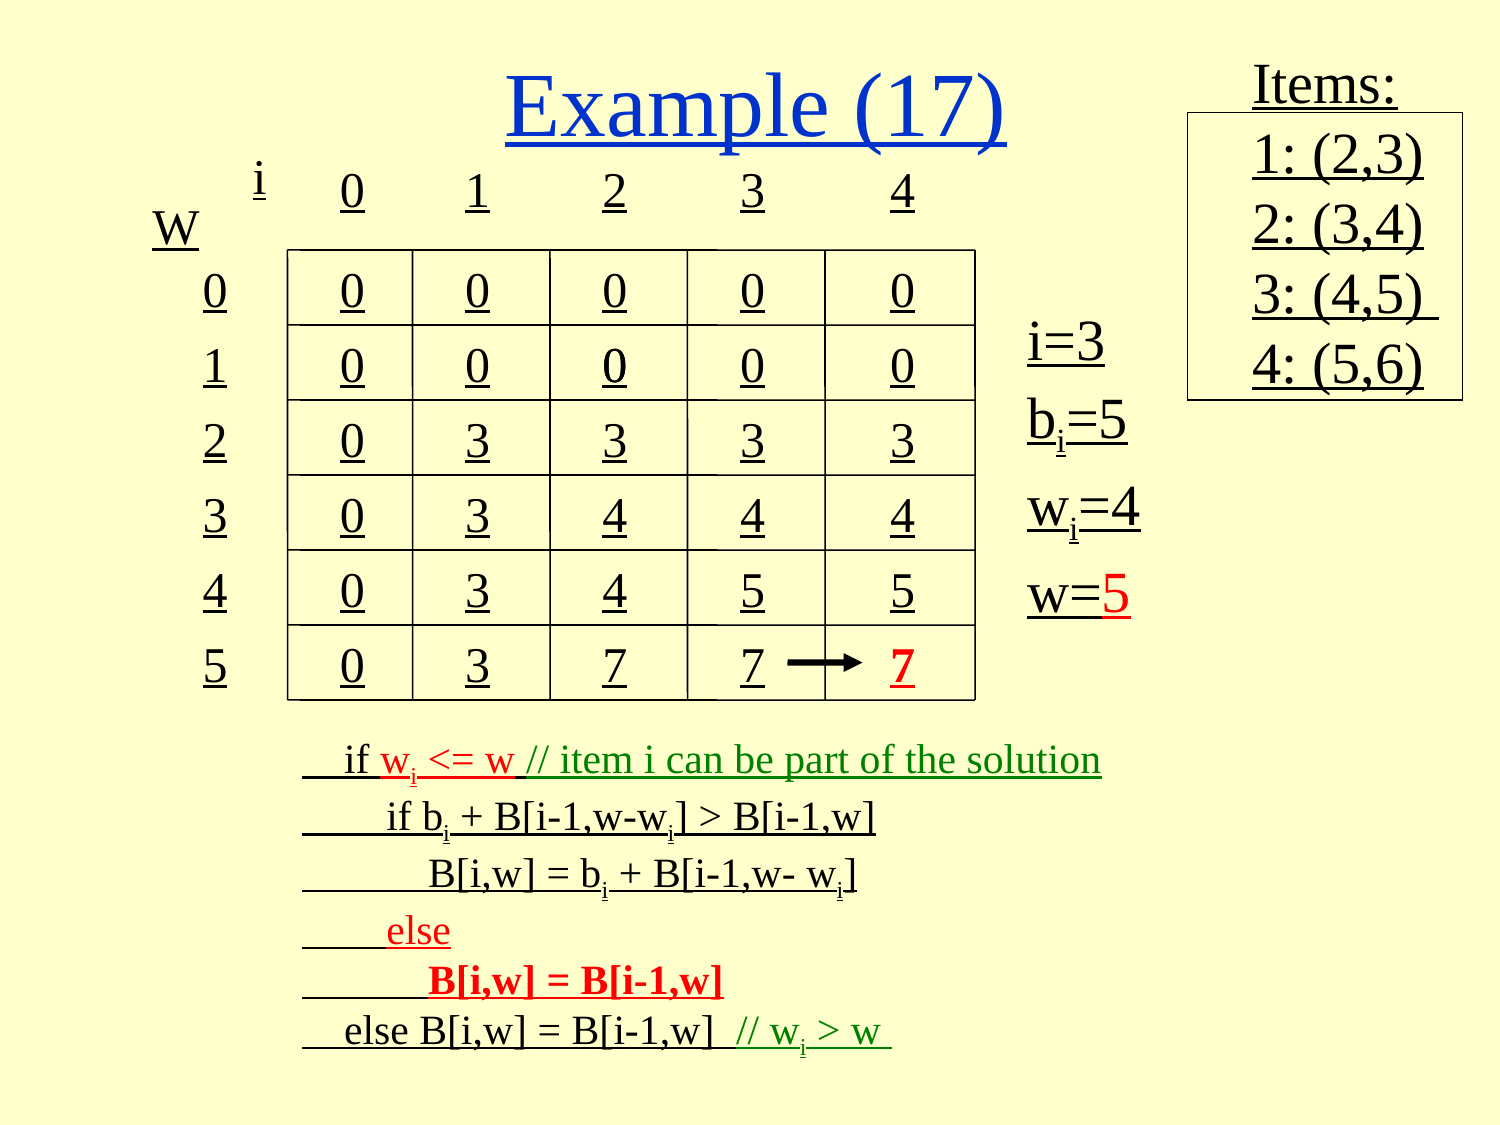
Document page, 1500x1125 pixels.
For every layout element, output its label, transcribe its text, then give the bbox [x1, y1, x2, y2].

text_box 4 [725, 474, 780, 549]
text_box 3 [587, 399, 643, 474]
text_box 3 [450, 399, 505, 474]
text_box 3 [725, 149, 780, 225]
text_box Items: 1: (2,3) 2: (3,4) 3: (4,5) 4: (5,6) [1237, 37, 1454, 112]
title Example (17) [349, 49, 1163, 151]
text_box 4 [875, 474, 930, 549]
text_box 0 [587, 249, 643, 324]
text_box 4 [187, 549, 243, 625]
text_box 5 [875, 549, 930, 624]
text_box 0 [875, 249, 930, 324]
text_box 3 [450, 624, 505, 700]
text_box 0 [325, 625, 380, 700]
text_box 4 [587, 474, 643, 549]
text_box 1 [187, 324, 243, 399]
text_box 7 [725, 624, 780, 700]
text_box 0 [325, 474, 380, 549]
text_box 5 [725, 549, 780, 624]
text_box 0 [587, 324, 643, 399]
text_box 0 [187, 249, 243, 324]
text_box W [137, 187, 215, 263]
text_box i=3 bi=5 wi=4 w=5 [1012, 287, 1250, 709]
text_box 7 [875, 624, 930, 700]
text_box 0 [325, 249, 380, 324]
text_box 0 [450, 249, 505, 324]
text_box 0 [325, 399, 380, 474]
text_box 0 [725, 249, 780, 324]
text_box 4 [587, 549, 643, 624]
text_box 5 [187, 625, 243, 700]
text_box 0 [725, 324, 780, 399]
text_box 7 [587, 624, 643, 700]
text_box 0 [325, 149, 380, 225]
text_box 4 [875, 149, 930, 225]
text_box 0 [450, 324, 505, 399]
text_box if wi <= w // item i can be part of the solution if bi + B[i-1,w-wi] > B[i-1,w] B[i,w] = bi + B[i-1,w- wi] else B[i,w] = B[i-1,w] else B[i,w] = B[i-1,w] // wi > w [287, 724, 1425, 1068]
text_box 0 [325, 549, 380, 625]
text_box i [237, 137, 282, 213]
text_box 1 [450, 149, 505, 225]
text_box 3 [187, 474, 243, 549]
text_box 0 [875, 324, 930, 399]
text_box 3 [725, 399, 780, 474]
text_box [1187, 112, 1463, 400]
text_box 3 [450, 549, 505, 624]
text_box 3 [450, 474, 505, 549]
text_box 3 [875, 399, 930, 474]
text_box 2 [587, 149, 643, 225]
text_box [787, 656, 863, 669]
text_box 2 [187, 399, 243, 474]
text_box 0 [325, 324, 380, 399]
